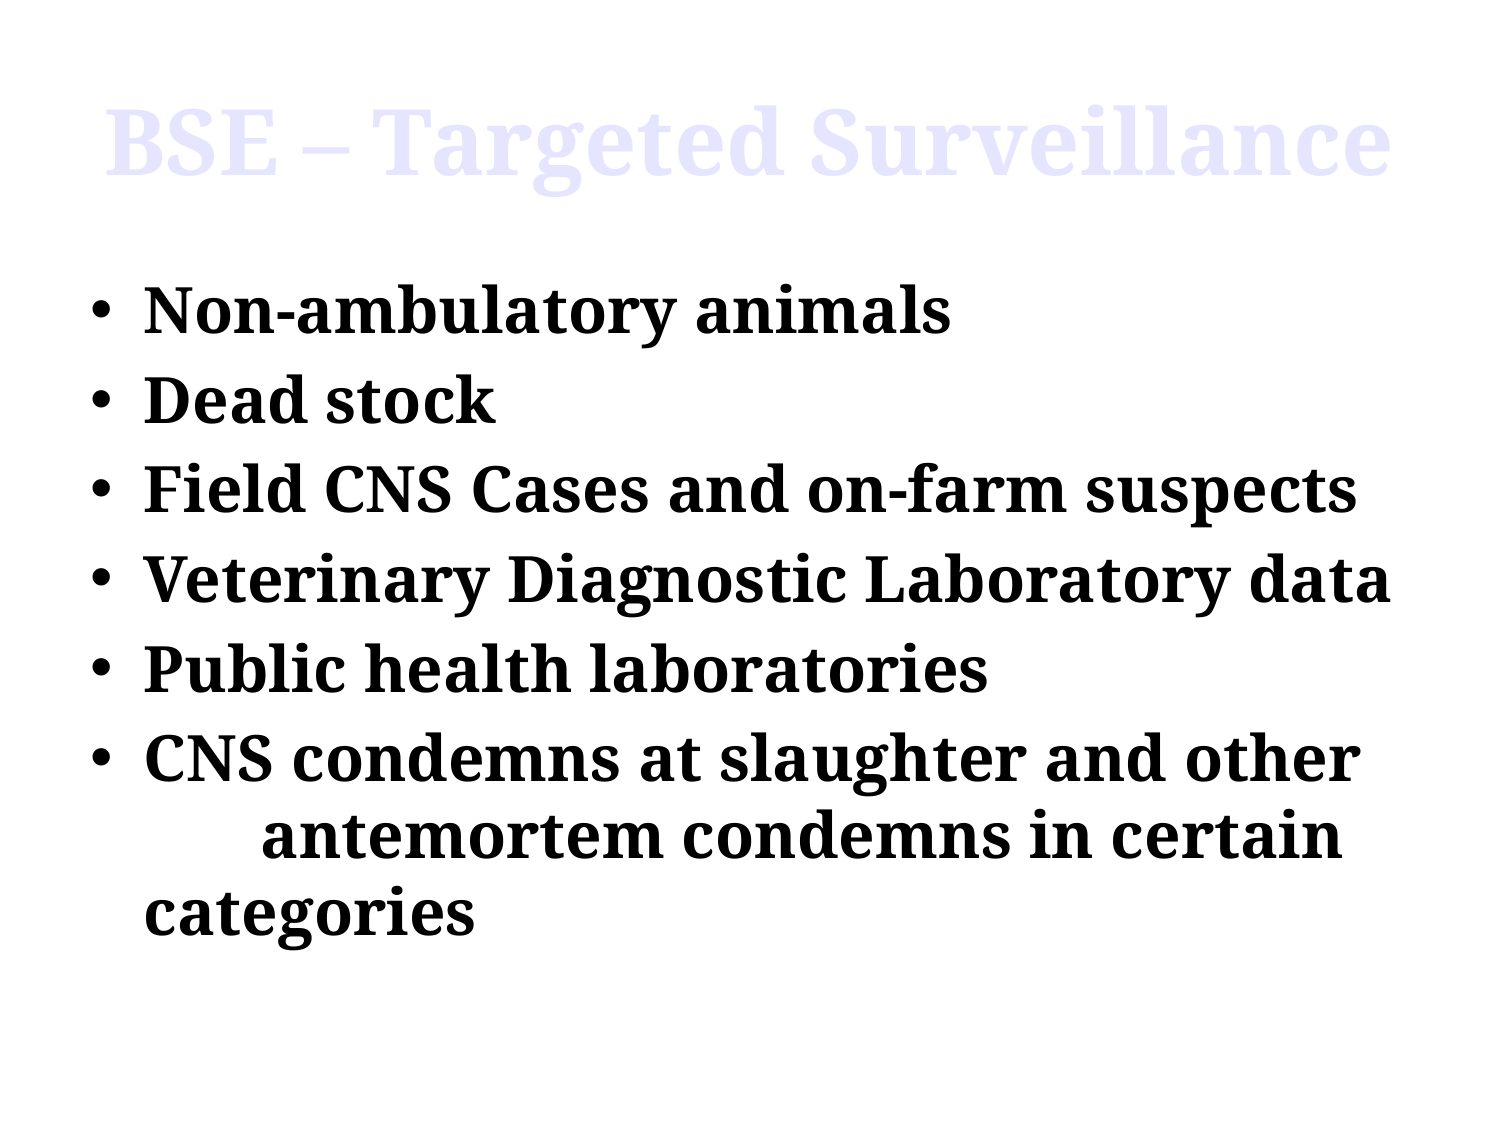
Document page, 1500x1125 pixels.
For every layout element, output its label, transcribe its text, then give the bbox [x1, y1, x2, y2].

text_box BSE – Targeted Surveillance [74, 45, 1425, 233]
text_box Non-ambulatory animals Dead stock Field CNS Cases and on-farm suspects Veterinary Diagnostic Laboratory data Public health laboratories CNS condemns at slaughter and other antemortem condemns in certain categories [74, 262, 1425, 1005]
